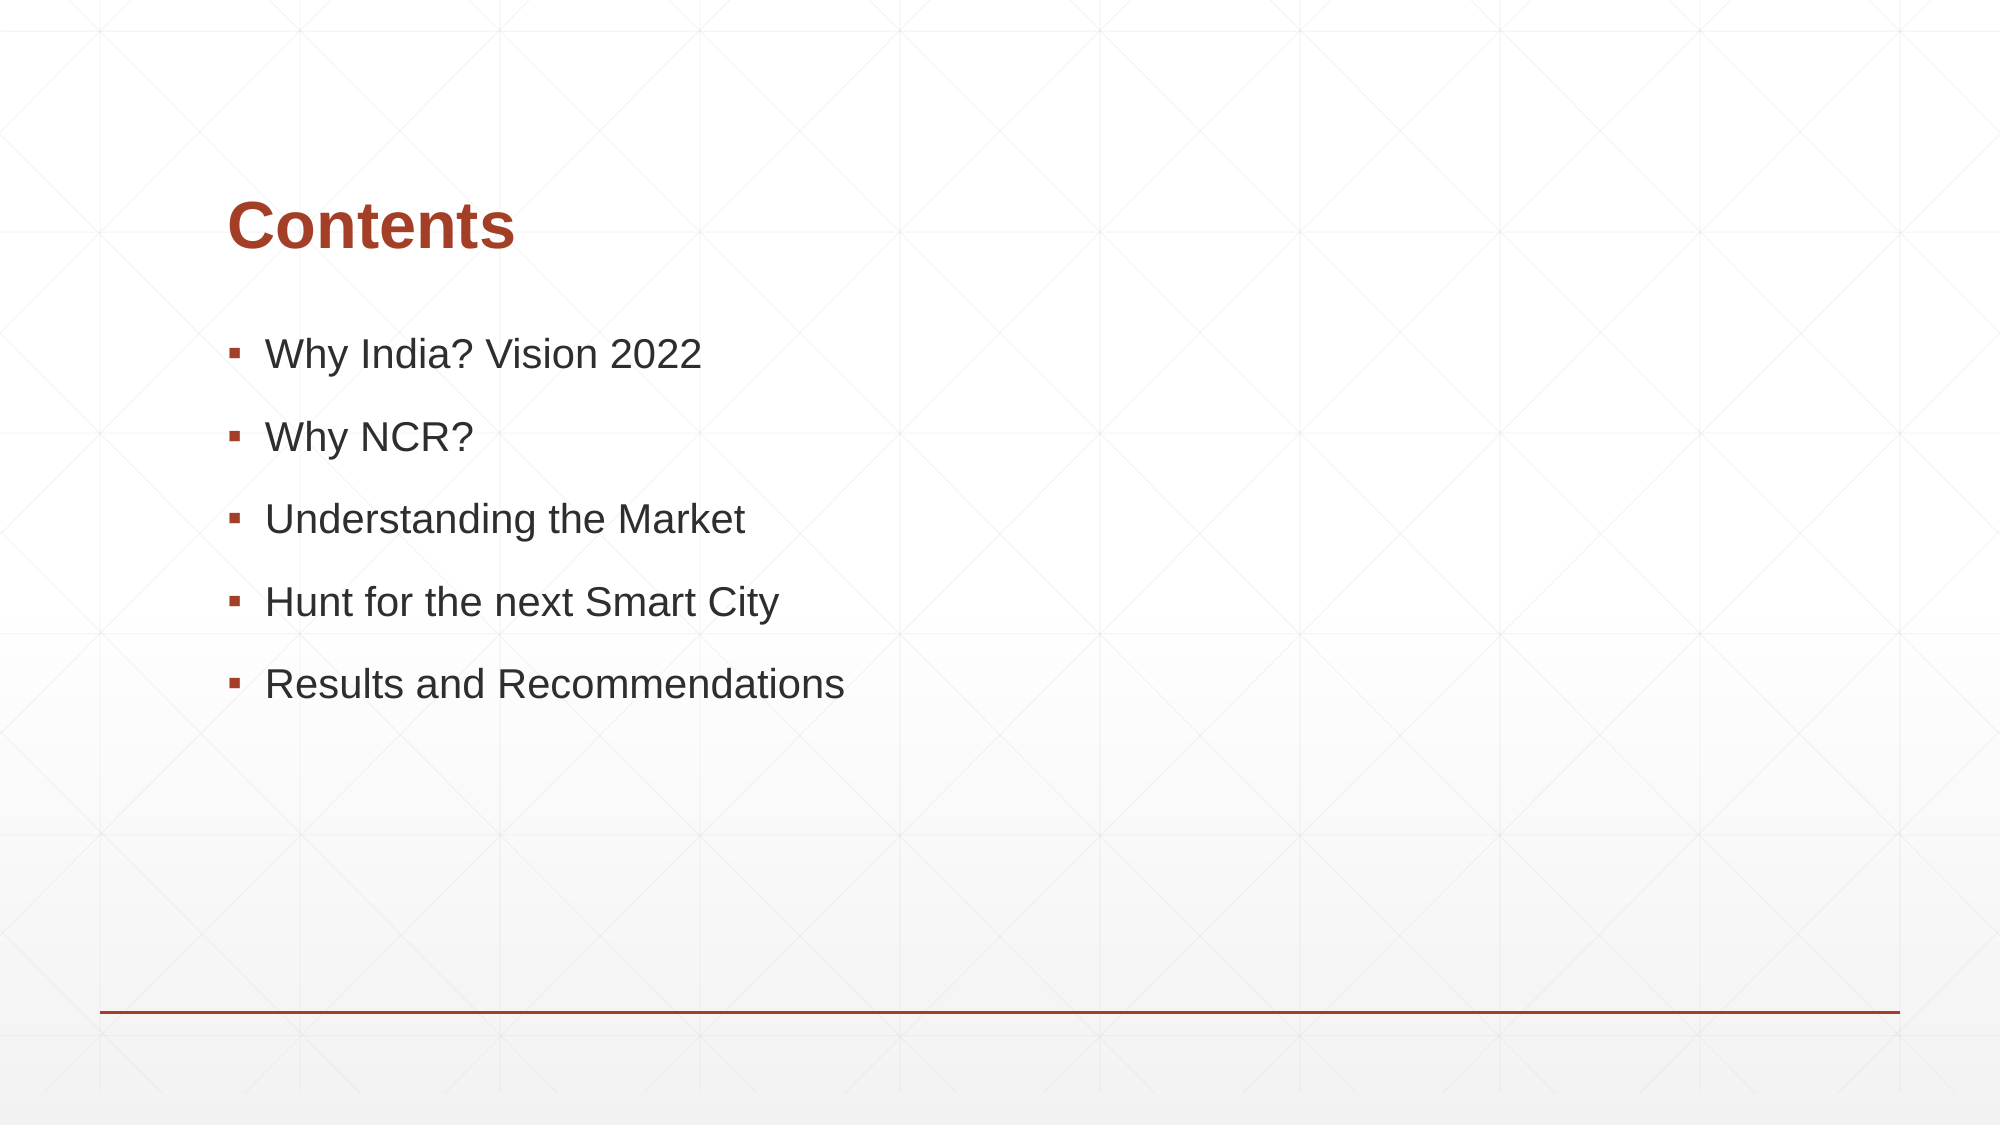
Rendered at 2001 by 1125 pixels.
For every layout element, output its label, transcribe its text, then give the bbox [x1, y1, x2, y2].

title Contents [212, 82, 1788, 271]
list Why India? Vision 2022 Why NCR? Understanding the Market Hunt for the next Smart City Results and Recommendations [212, 324, 1788, 950]
